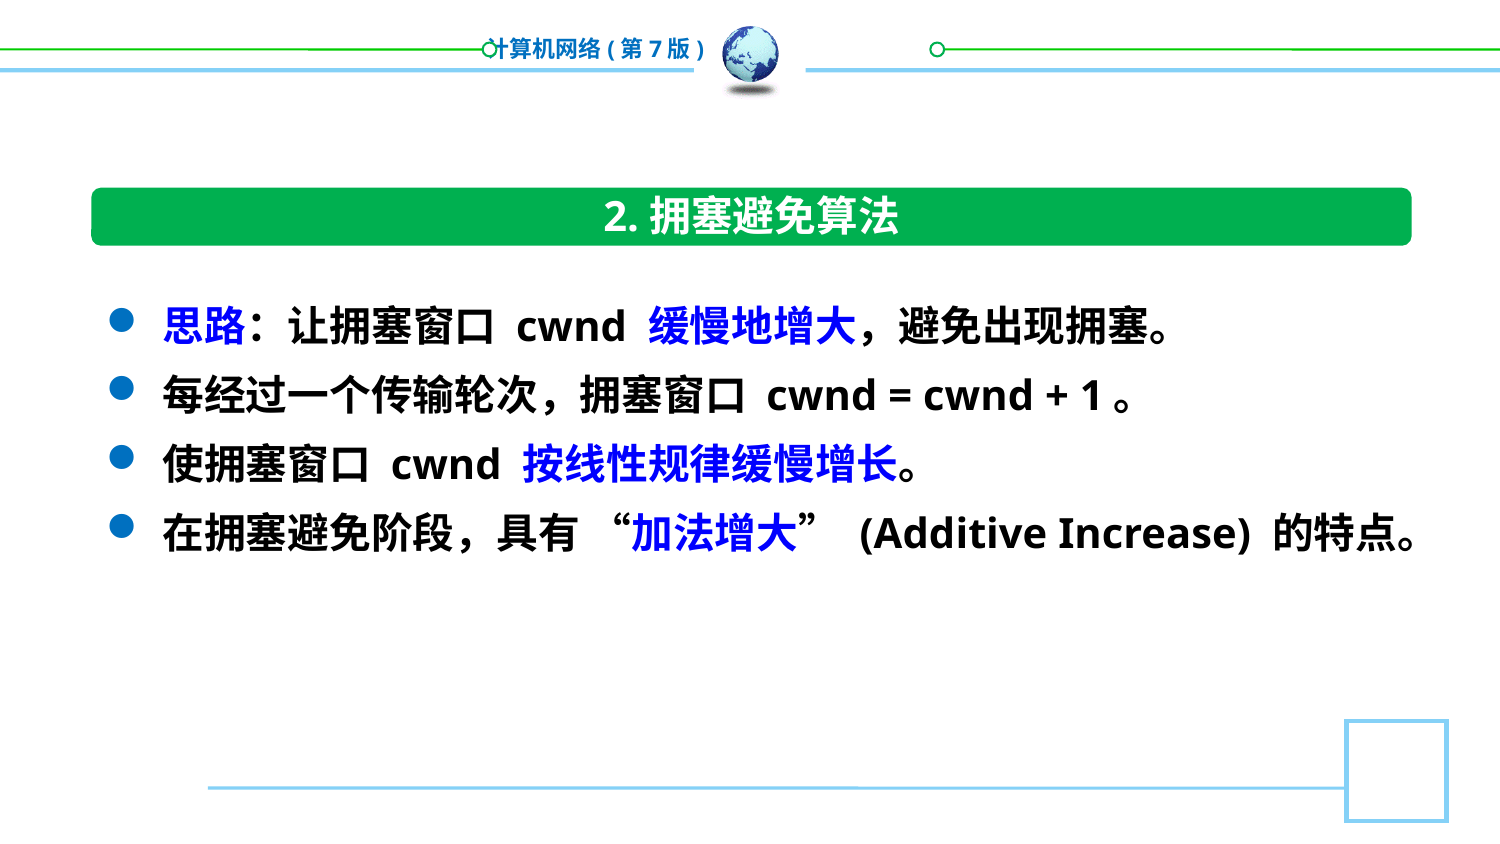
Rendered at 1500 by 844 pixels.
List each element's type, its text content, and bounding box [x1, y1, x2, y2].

picture [720, 24, 780, 100]
text_box 思路：让拥塞窗口 cwnd 缓慢地增大，避免出现拥塞。 每经过一个传输轮次，拥塞窗口 cwnd = cwnd + 1。 使拥塞窗口 cwnd 按线性规律缓慢增长。 在拥塞避免阶段，具有 “加法增大” (Additive Increase) 的特点。 [91, 274, 1434, 564]
text_box [915, 187, 1412, 246]
text_box [91, 187, 588, 246]
text_box 2.拥塞避免算法 [588, 182, 915, 248]
